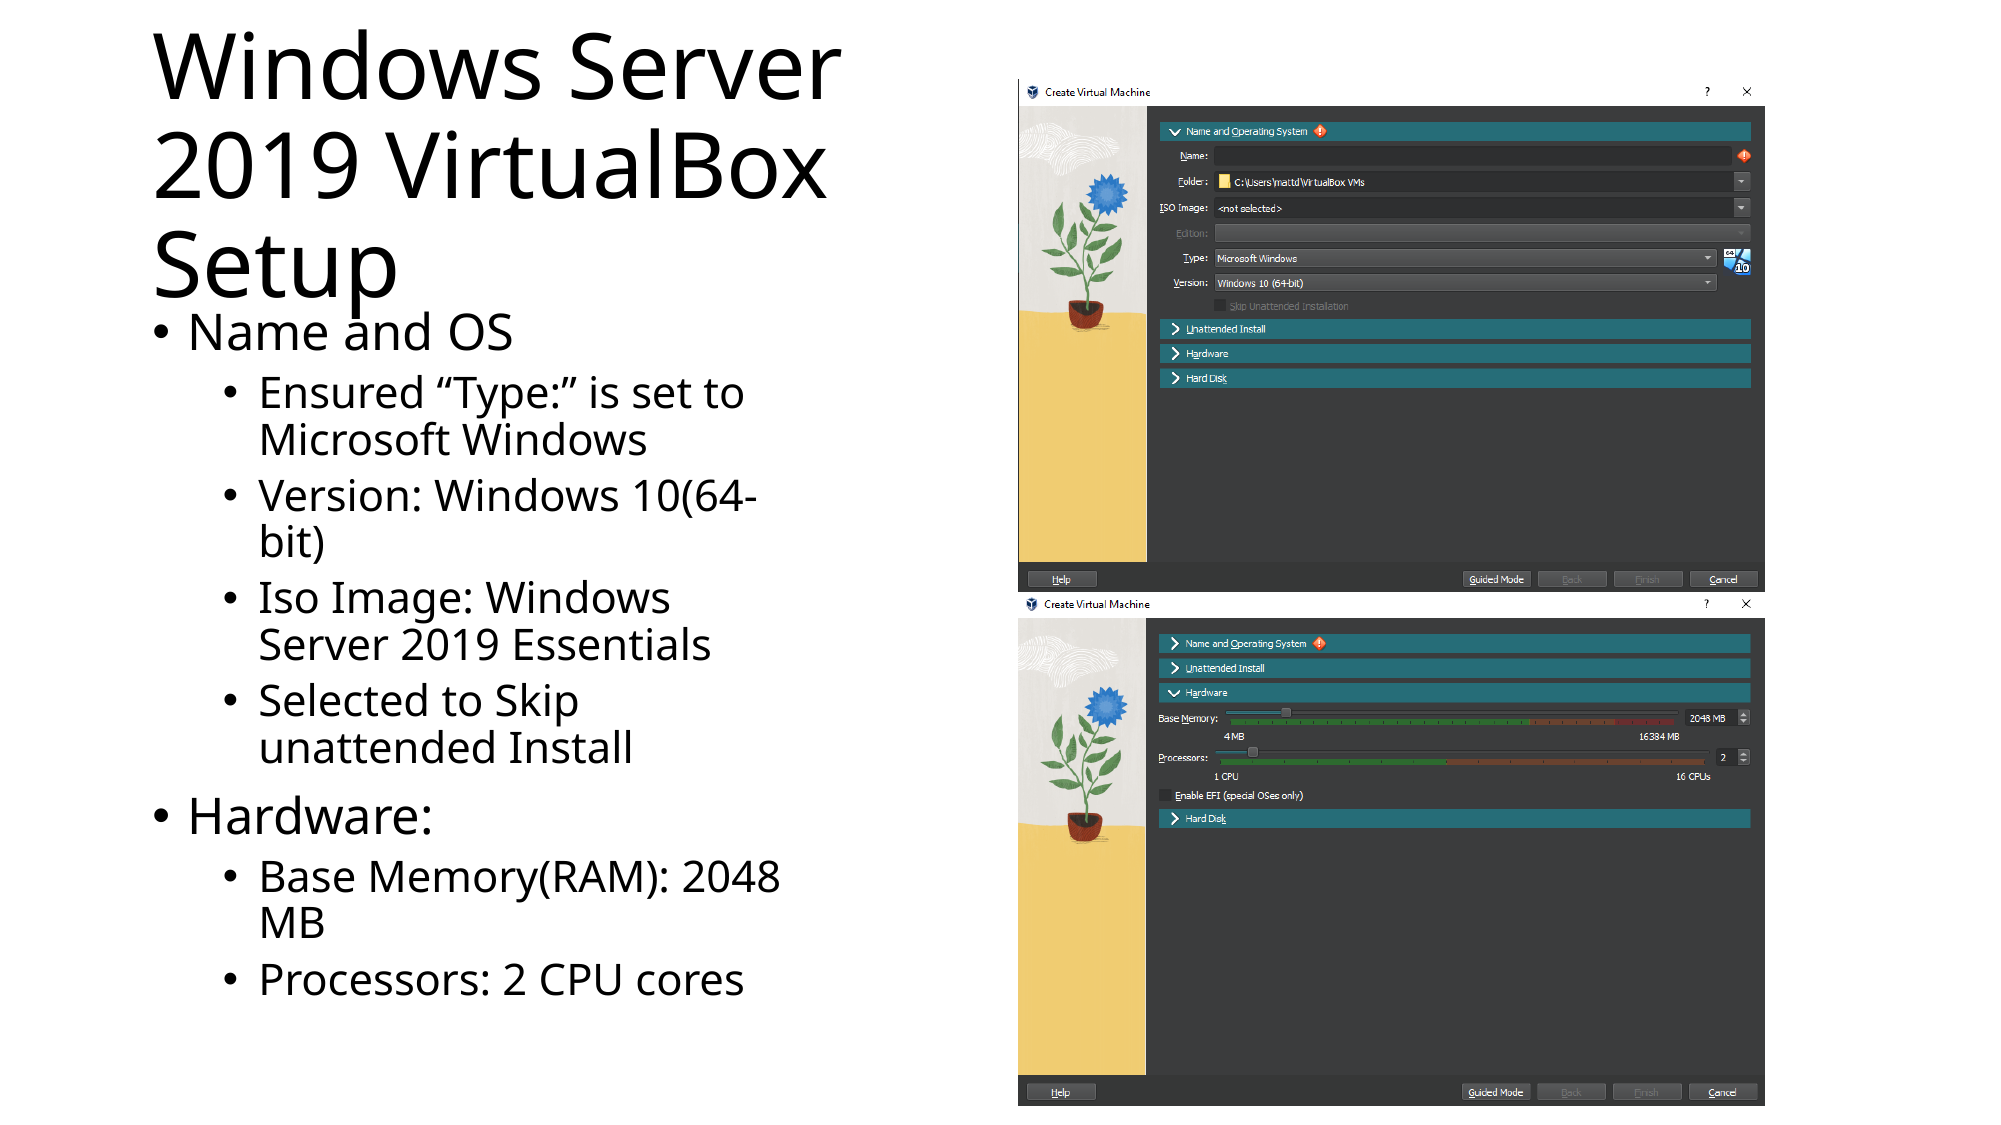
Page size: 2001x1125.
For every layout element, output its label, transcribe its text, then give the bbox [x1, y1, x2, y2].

title Windows Server 2019 VirtualBox Setup [137, 59, 1000, 278]
picture [1018, 78, 1765, 1106]
list Name and OS Ensured “Type:” is set to Microsoft Windows Version: Windows 10(64-bit) Iso Image: Windows Server 2019 Essentials Selected to Skip unattended Install Hardware: Base Memory(RAM): 2048 MB Processors: 2 CPU cores [137, 299, 827, 1014]
